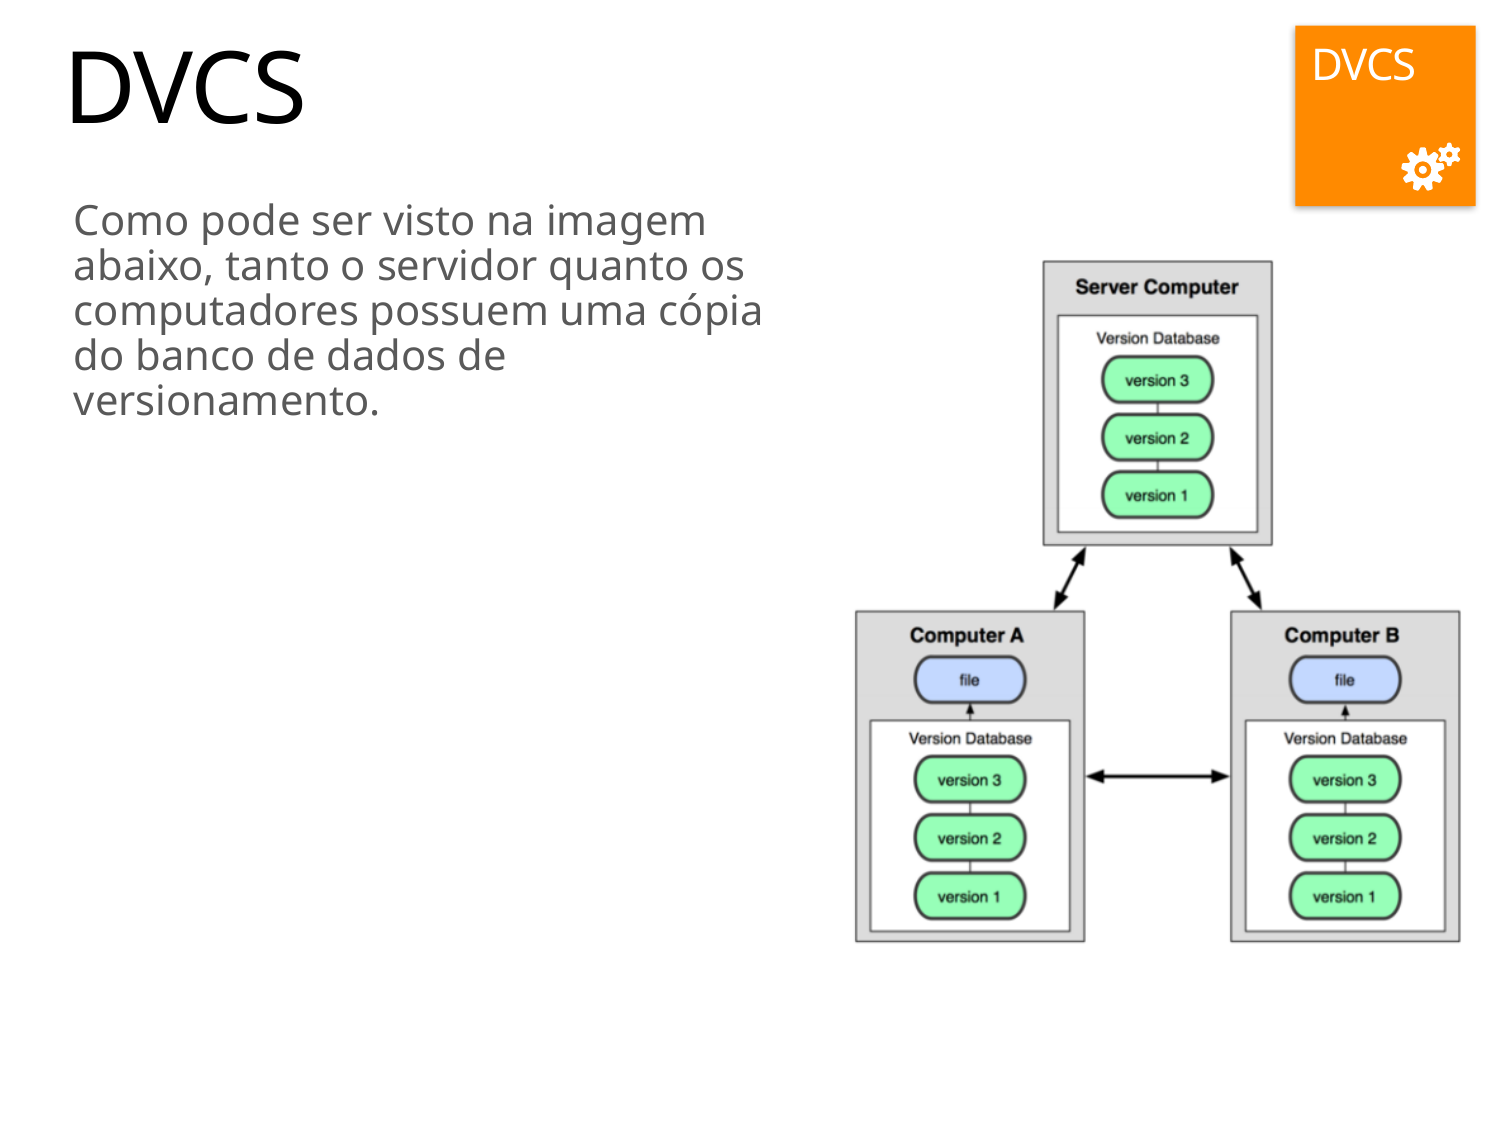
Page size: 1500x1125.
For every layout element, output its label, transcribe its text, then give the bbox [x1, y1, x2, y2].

text_box Como pode ser visto na imagem abaixo, tanto o servidor quanto os computadores possuem uma cópia do banco de dados de versionamento. [59, 191, 838, 1068]
title DVCS [63, 37, 1288, 147]
picture [820, 257, 1500, 952]
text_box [1294, 25, 1476, 207]
